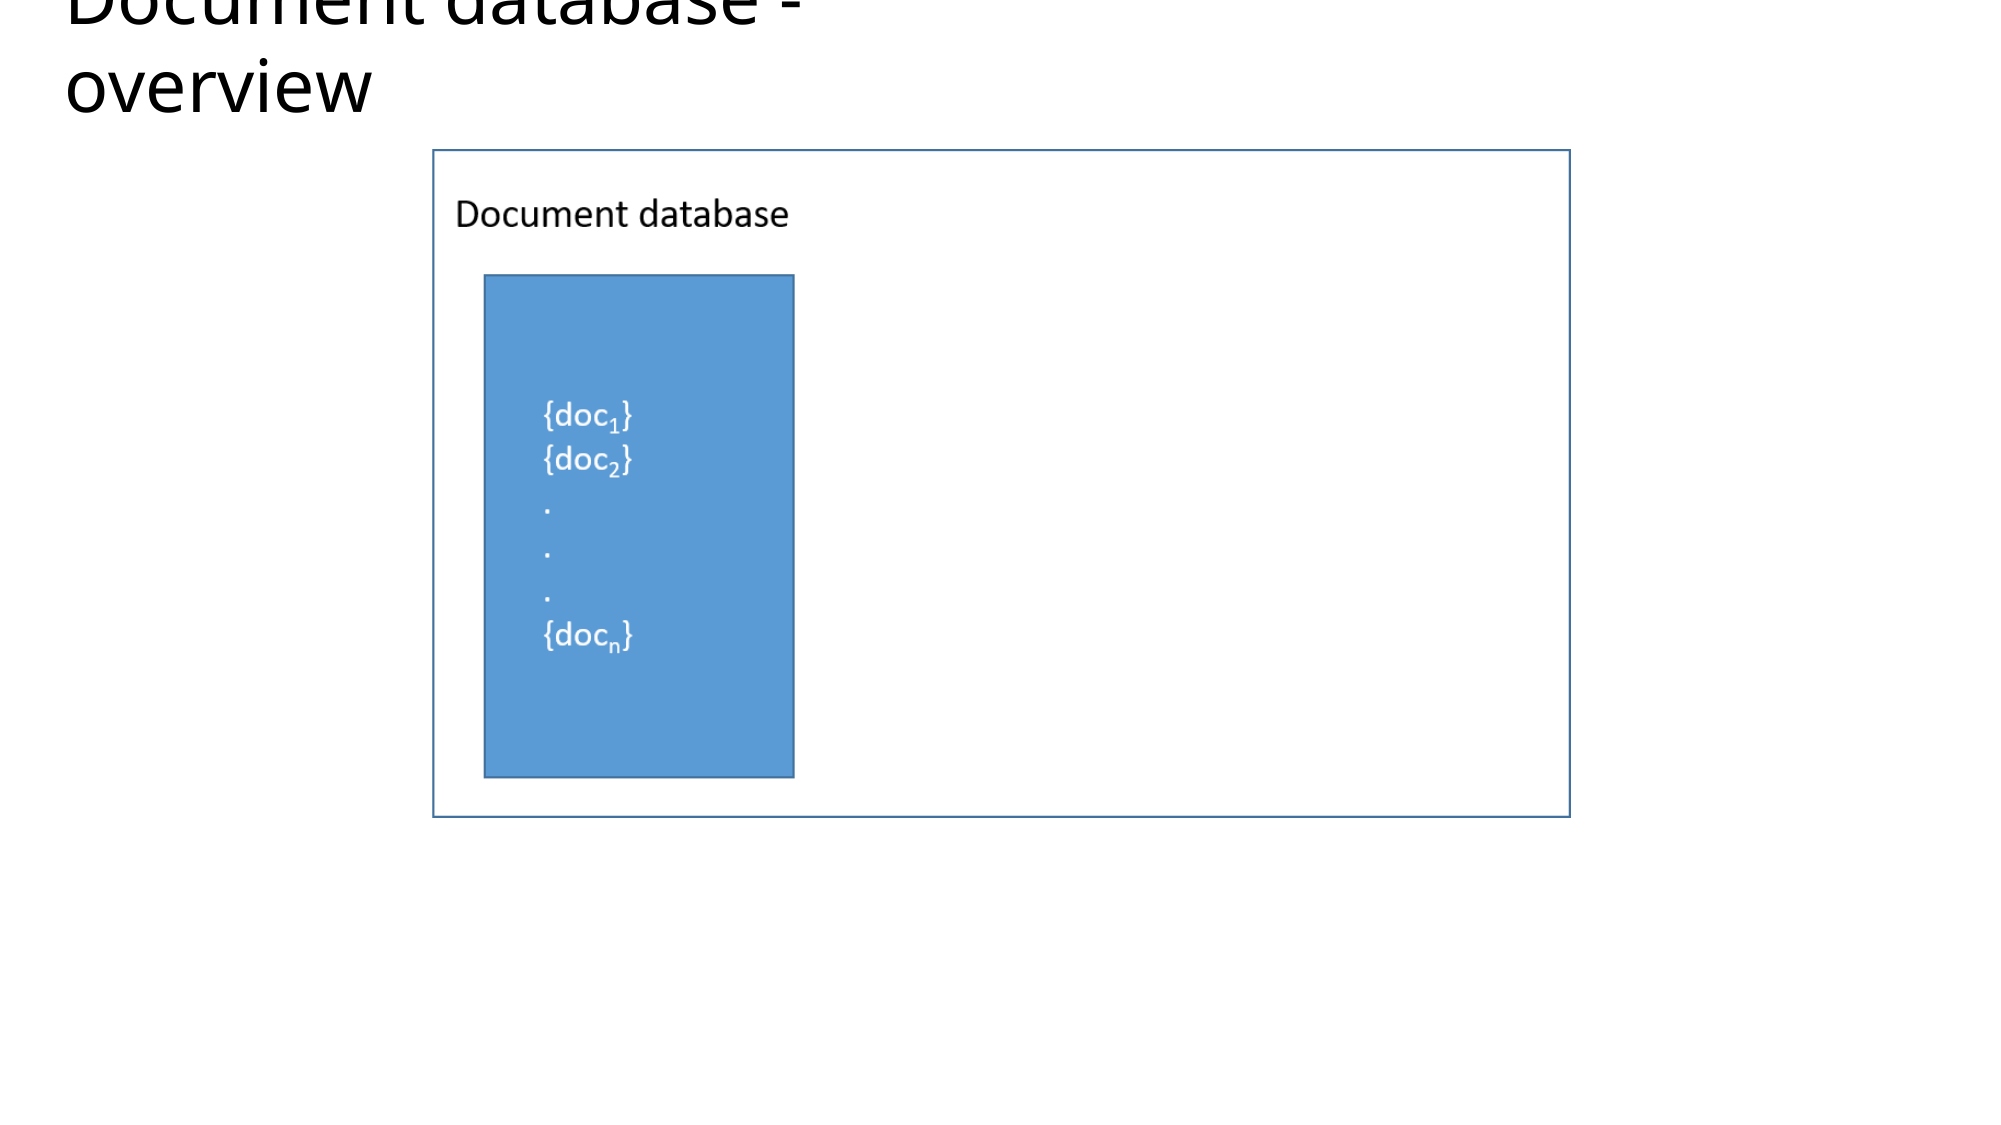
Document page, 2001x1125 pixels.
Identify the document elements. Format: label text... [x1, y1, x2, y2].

picture [429, 149, 1571, 818]
title Document database - overview [62, 0, 1129, 127]
